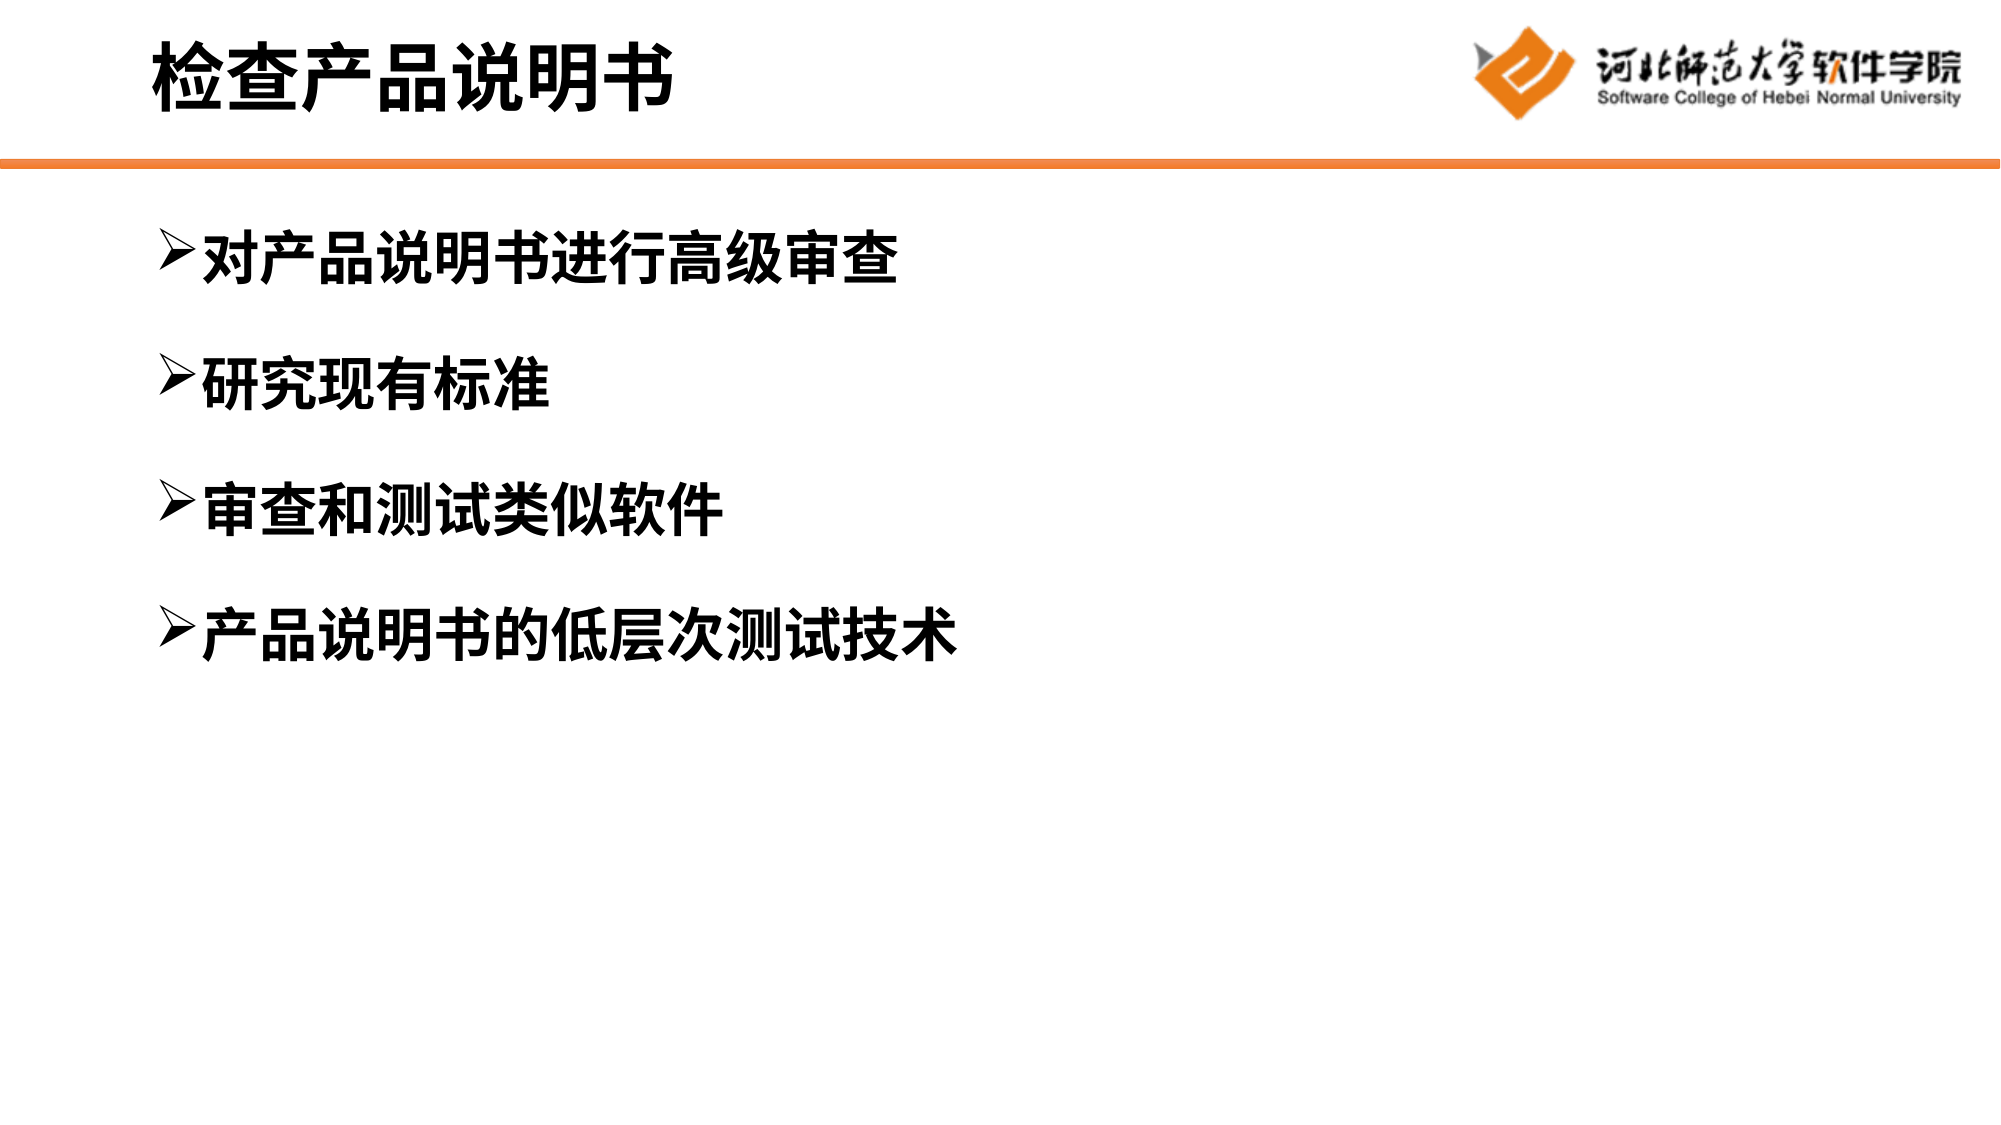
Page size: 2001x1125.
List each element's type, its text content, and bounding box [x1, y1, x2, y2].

list 对产品说明书进行高级审查 研究现有标准 审查和测试类似软件 产品说明书的低层次测试技术 [139, 178, 1865, 988]
picture [1861, 18, 1988, 126]
title 检查产品说明书 [135, 8, 1861, 155]
